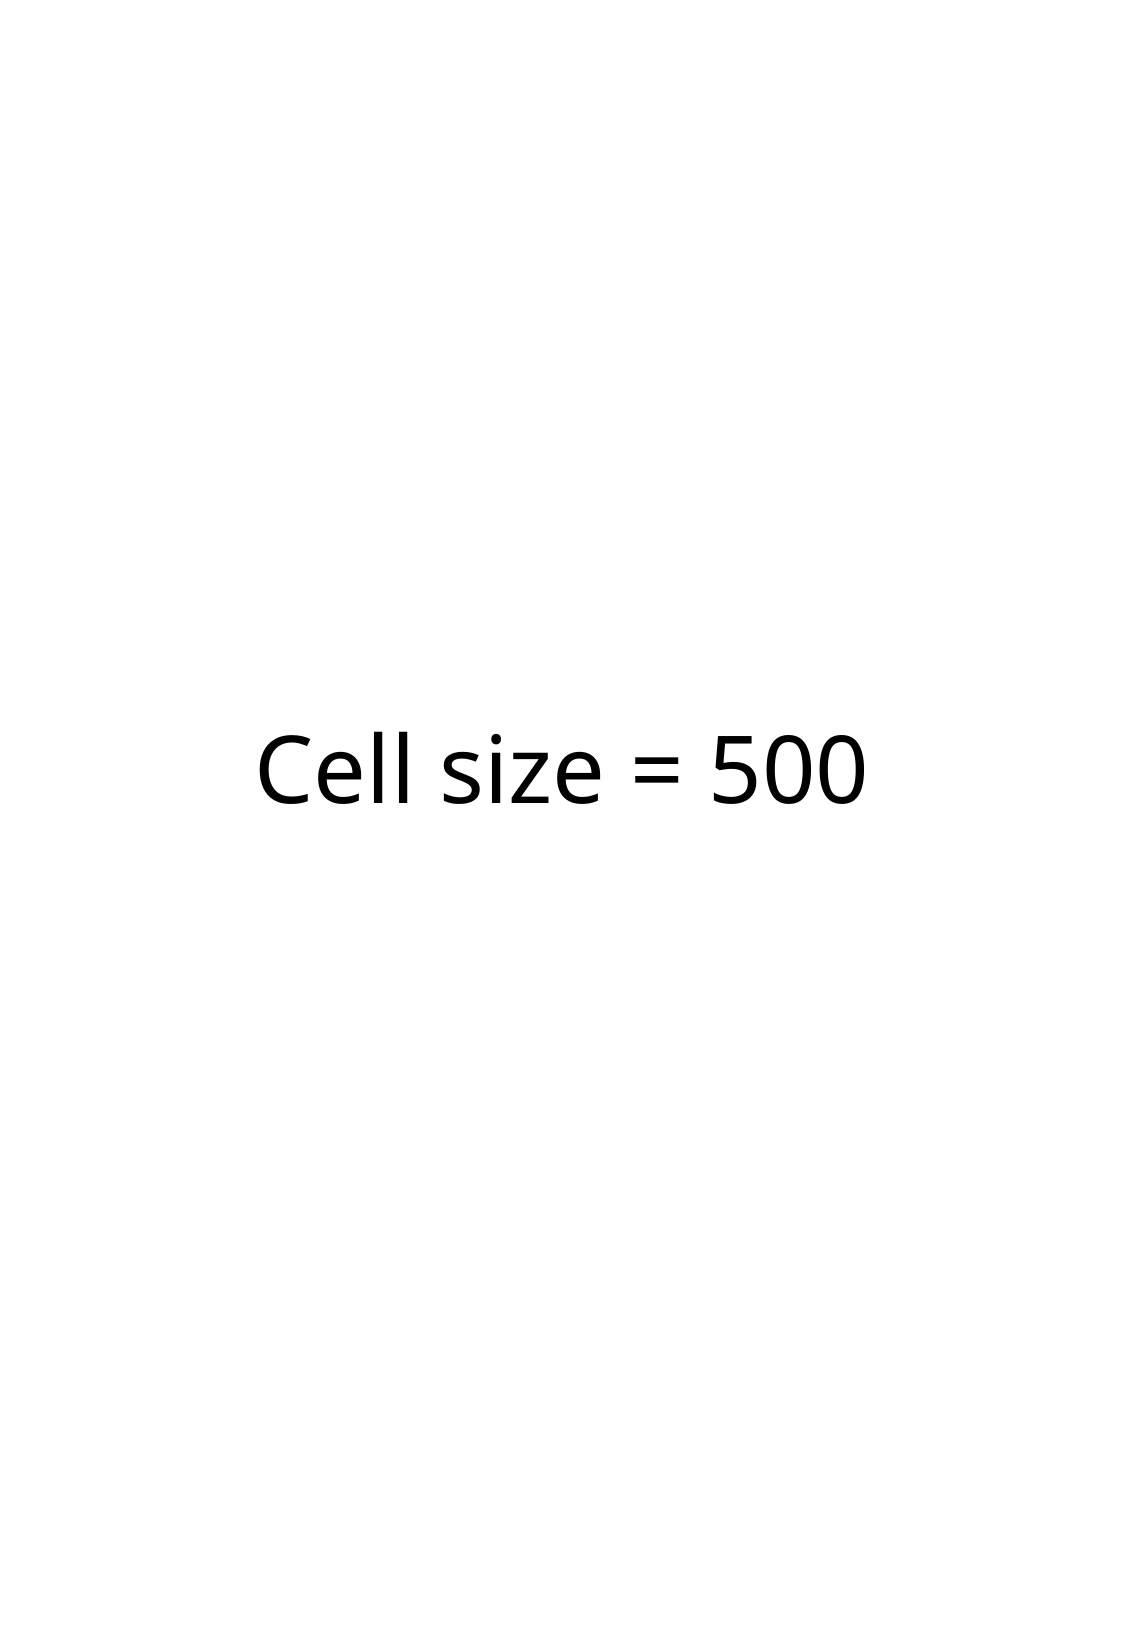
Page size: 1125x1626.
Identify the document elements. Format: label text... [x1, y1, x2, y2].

title Cell size = 500 [84, 265, 1041, 832]
